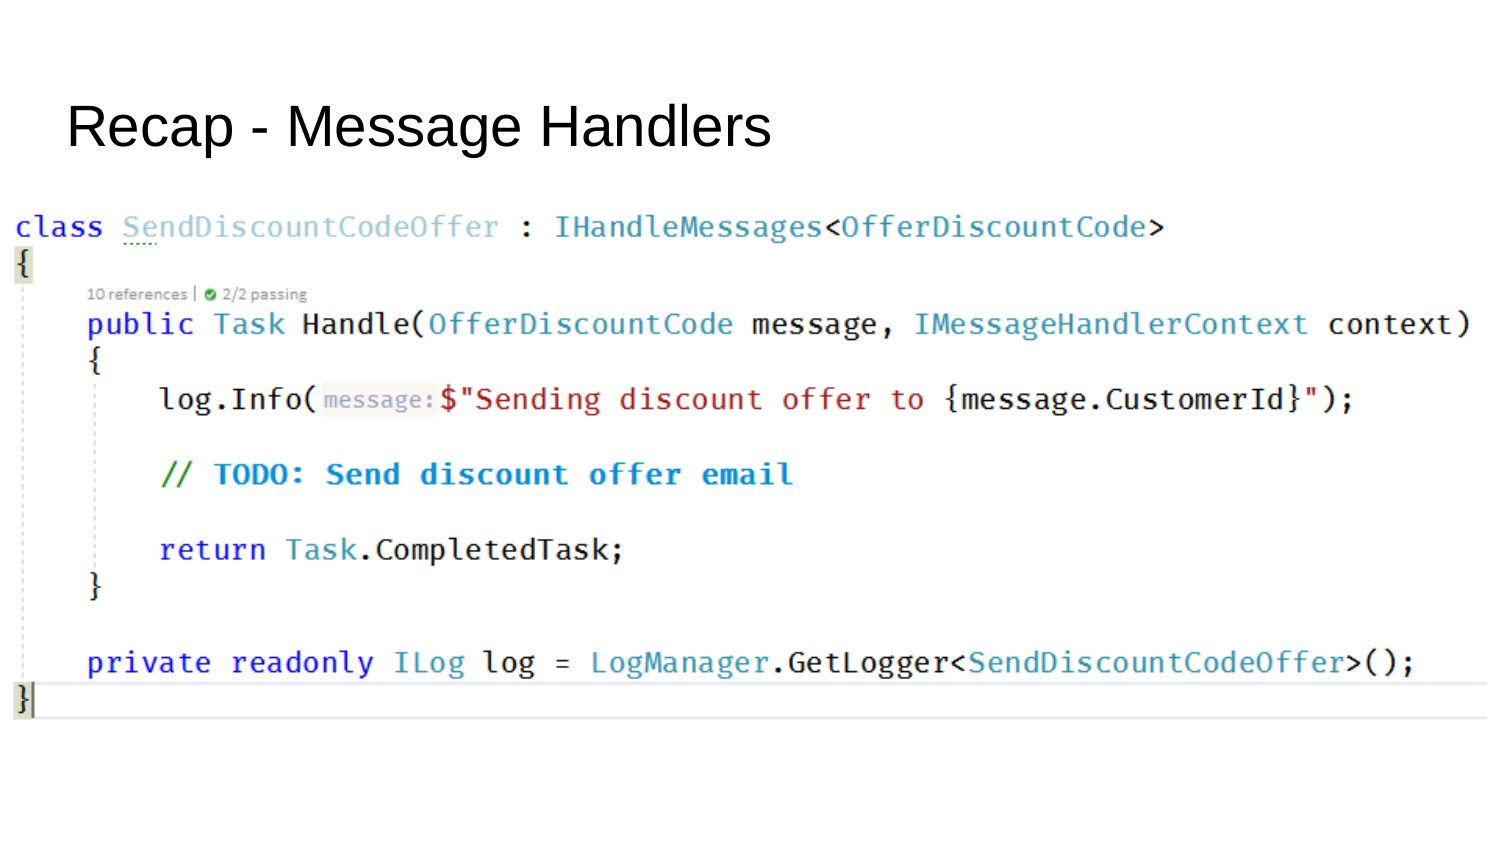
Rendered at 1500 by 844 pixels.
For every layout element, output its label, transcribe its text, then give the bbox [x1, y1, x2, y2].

title Recap - Message Handlers [51, 72, 1449, 167]
picture [12, 212, 1487, 726]
